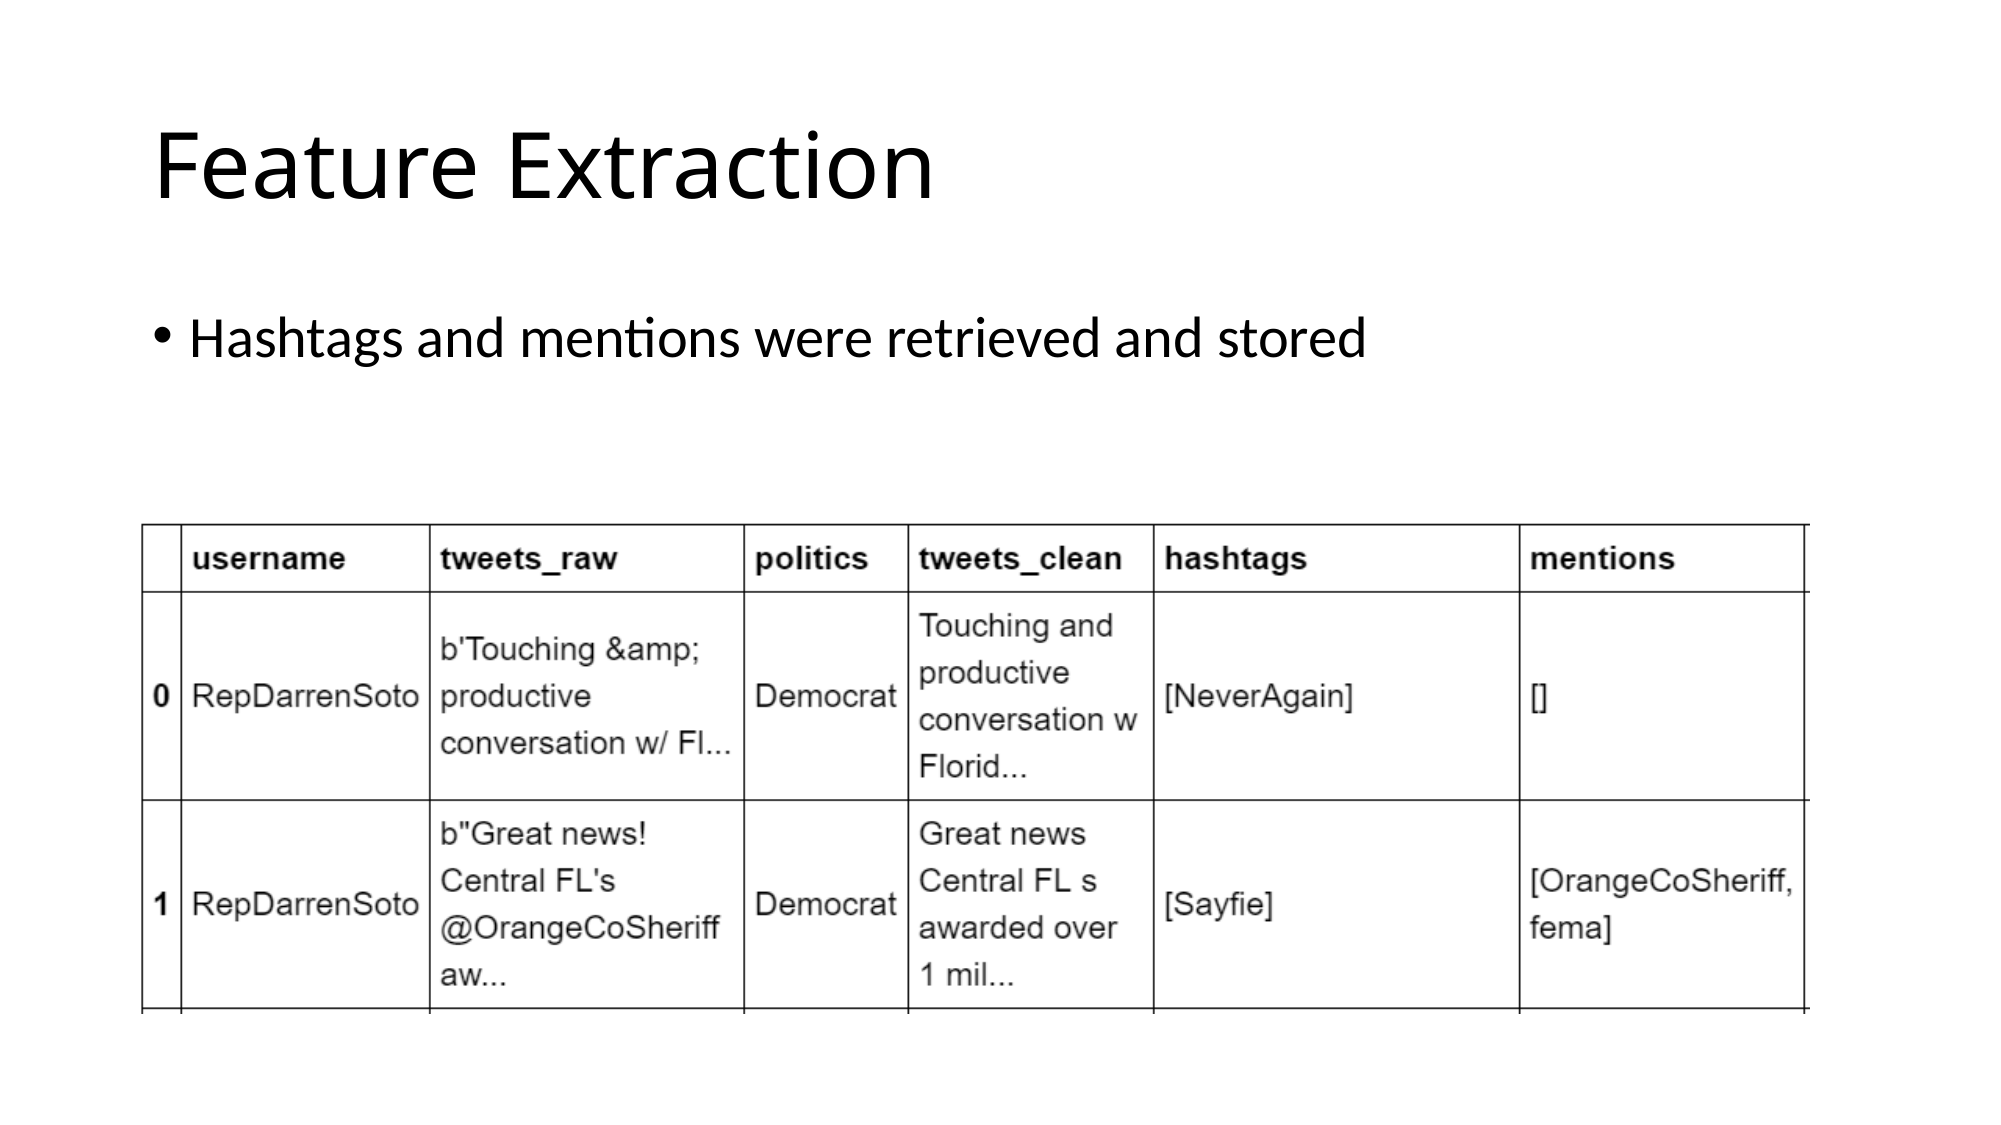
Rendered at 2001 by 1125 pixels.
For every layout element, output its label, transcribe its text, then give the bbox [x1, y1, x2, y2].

picture [137, 521, 1848, 1014]
list Hashtags and mentions were retrieved and stored [137, 299, 1863, 1014]
title Feature Extraction [137, 59, 1863, 278]
